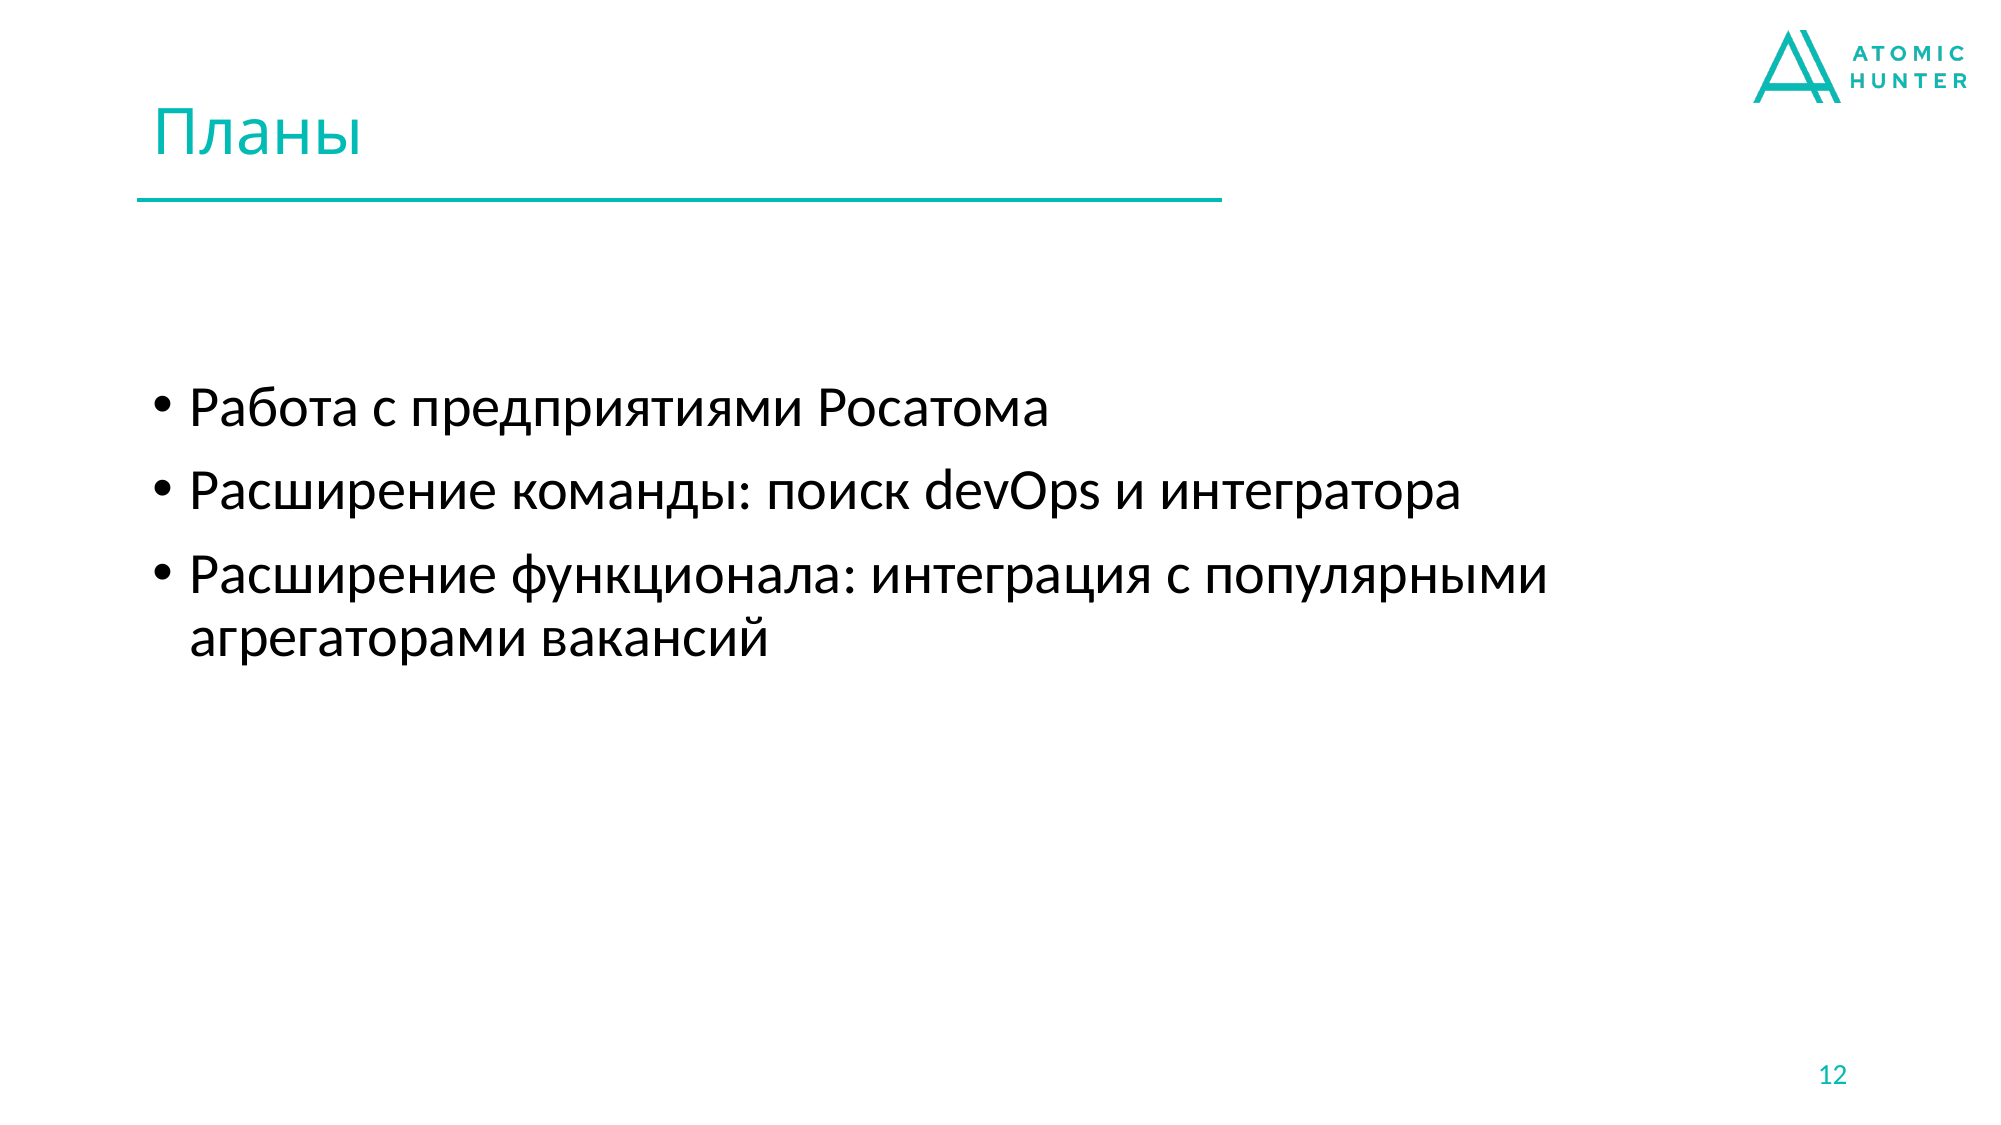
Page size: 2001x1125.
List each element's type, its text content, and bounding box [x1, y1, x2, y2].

title Планы [137, 91, 1863, 176]
list Работа с предприятиями Росатома Расширение команды: поиск devOps и интегратора Расширение функционала: интеграция с популярными агрегаторами вакансий [137, 277, 1863, 992]
picture [1753, 30, 1989, 103]
slide_number 12 [1412, 1042, 1863, 1103]
